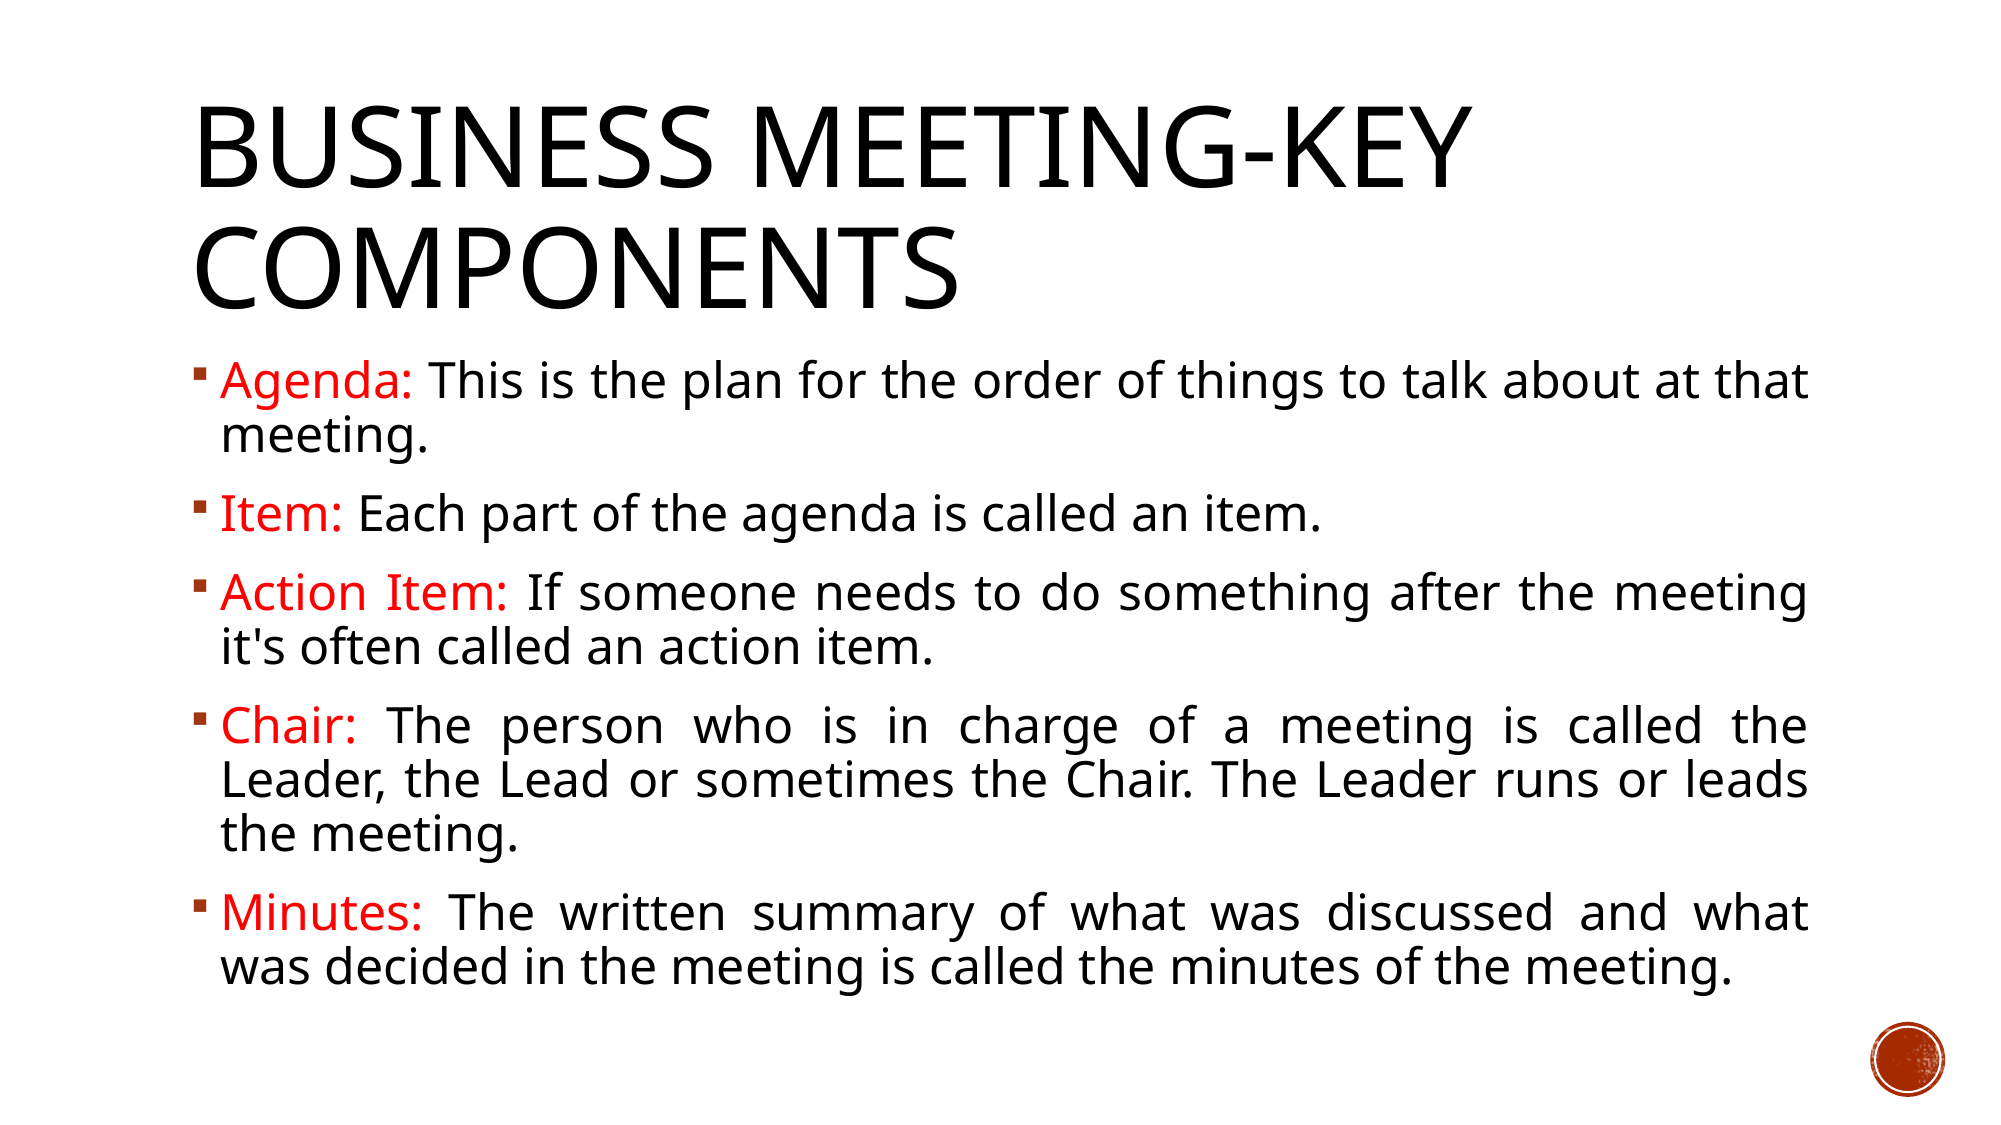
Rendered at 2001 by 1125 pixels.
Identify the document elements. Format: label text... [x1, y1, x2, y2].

list Agenda: This is the plan for the order of things to talk about at that meeting. Item: Each part of the agenda is called an item. Action Item: If someone needs to do something after the meeting it's often called an action item. Chair: The person who is in charge of a meeting is called the Leader, the Lead or sometimes the Chair. The Leader runs or leads the meeting. Minutes: The written summary of what was discussed and what was decided in the meeting is called the minutes of the meeting. [175, 348, 1826, 1013]
title Business Meeting-key components [175, 79, 1826, 344]
